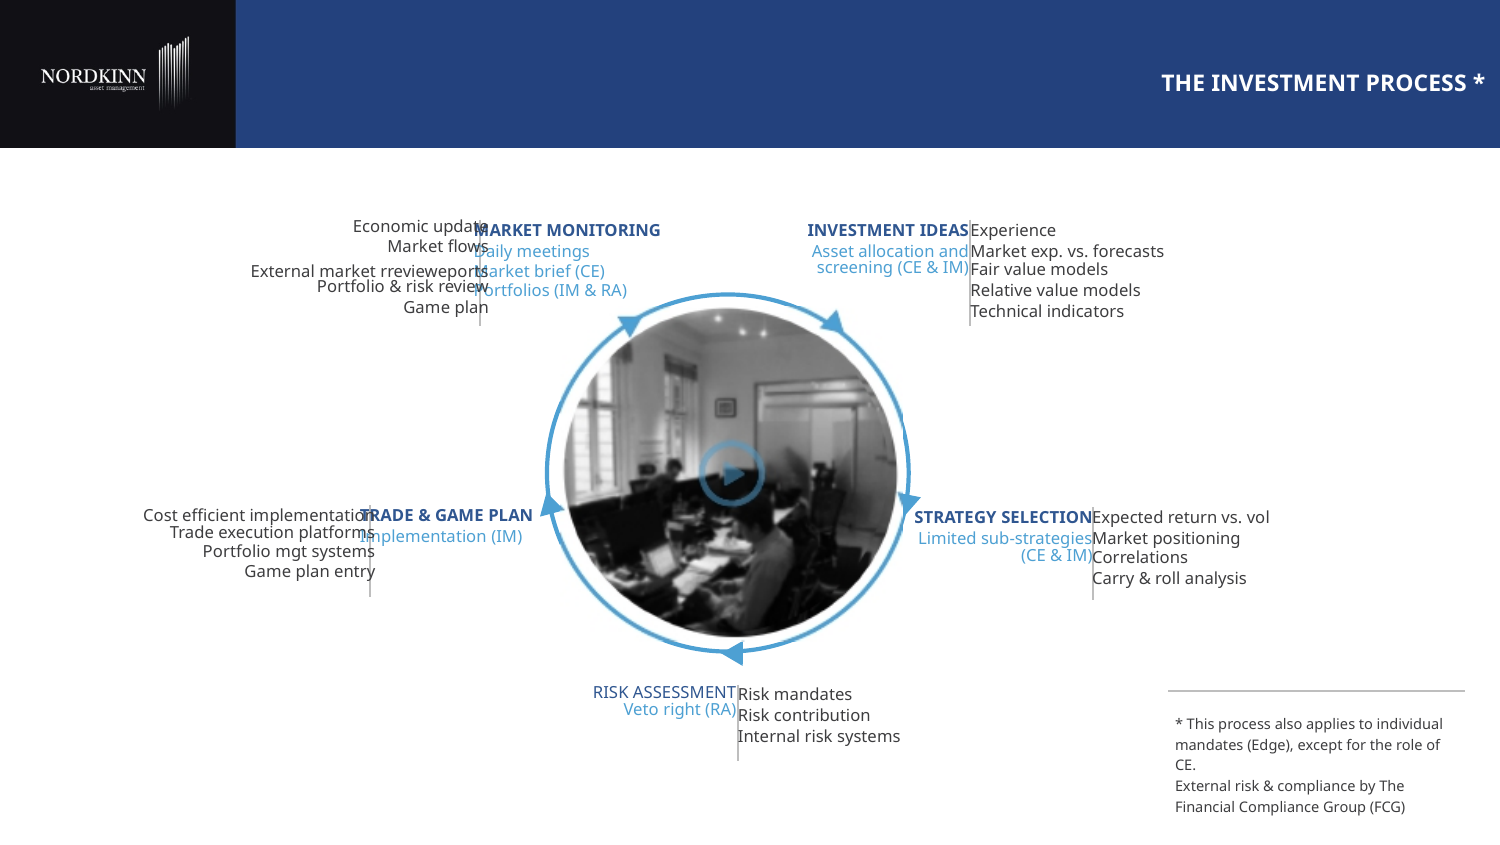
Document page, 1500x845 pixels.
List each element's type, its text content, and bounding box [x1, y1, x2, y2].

text_box INVESTMENT IDEAS Asset allocation and screening (CE & IM) [807, 218, 969, 289]
text_box MARKET MONITORING Daily meetings Market brief (CE) Portfolios (IM & RA) [489, 218, 662, 308]
text_box RISK ASSESSMENT Veto right (RA) [592, 681, 737, 731]
text_box Economic update Market flows External market rrevieweports Portfolio & risk review Game plan [250, 218, 489, 329]
text_box Expected return vs. vol Market positioning Correlations Carry & roll analysis [1092, 506, 1270, 595]
text_box [663, 292, 793, 304]
text_box [907, 436, 911, 492]
picture [560, 305, 903, 642]
text_box [907, 492, 923, 517]
text_box [550, 516, 555, 533]
text_box STRATEGY SELECTION Limited sub-strategies (CE & IM) [914, 506, 1092, 577]
text_box Experience Market exp. vs. forecasts Fair value models Relative value models Technical indicators [970, 218, 1165, 329]
text_box TRADE & GAME PLAN Implementation (IM) [376, 504, 534, 554]
text_box * This process also applies to individual mandates (Edge), except for the role of CE. External risk & compliance by The Financial Compliance Group (FCG) [1175, 711, 1449, 823]
text_box [544, 413, 555, 496]
picture [0, 0, 1500, 148]
text_box [537, 490, 555, 519]
text_box Risk mandates Risk contribution Internal risk systems [737, 683, 901, 754]
text_box [691, 650, 720, 654]
text_box Cost efﬁcient implementation Trade execution platforms Portfolio mgt systems Game plan entry [143, 504, 376, 593]
text_box [719, 650, 745, 668]
